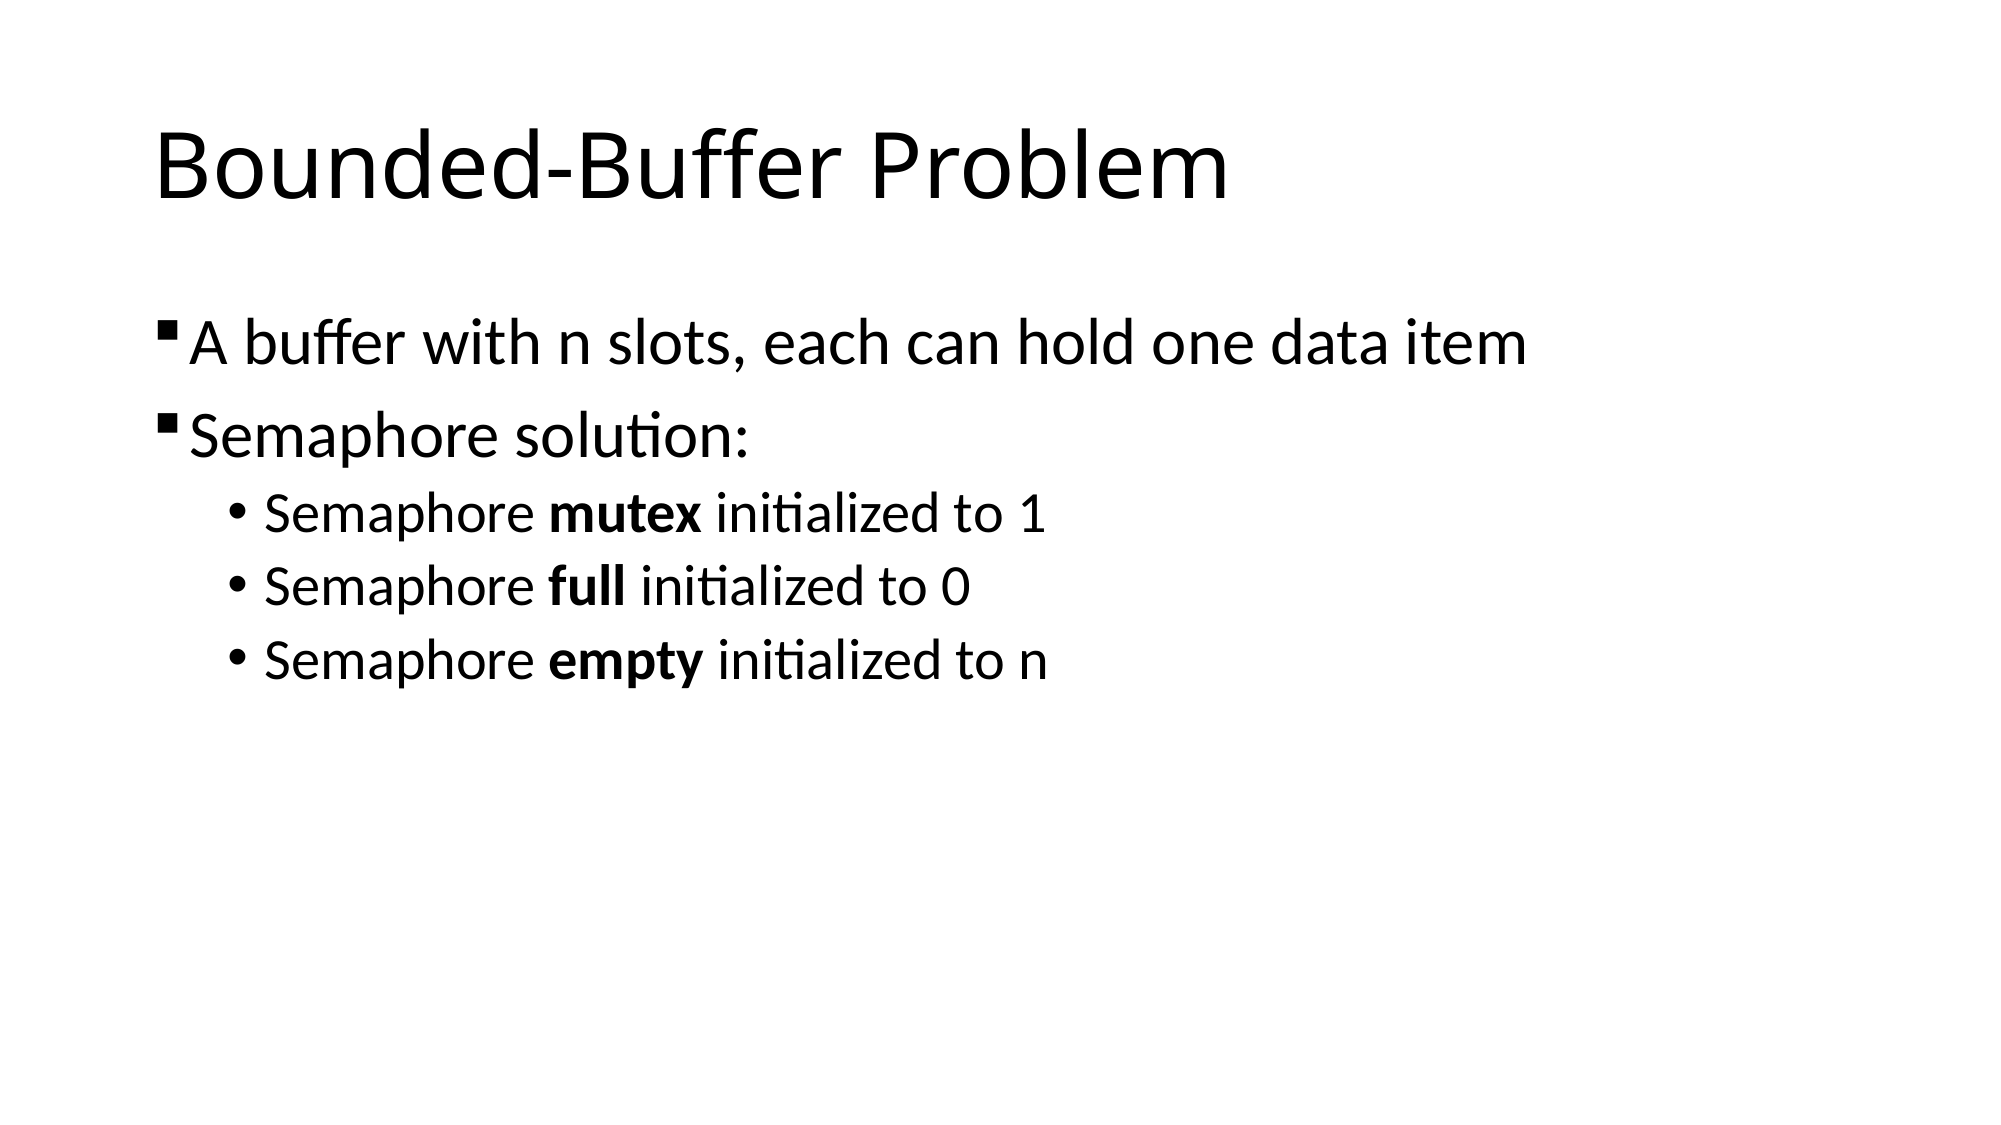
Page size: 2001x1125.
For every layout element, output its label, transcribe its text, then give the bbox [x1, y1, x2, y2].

list A buffer with n slots, each can hold one data item Semaphore solution: Semaphore mutex initialized to 1 Semaphore full initialized to 0 Semaphore empty initialized to n [137, 299, 1863, 1014]
title Bounded-Buffer Problem [137, 59, 1863, 278]
